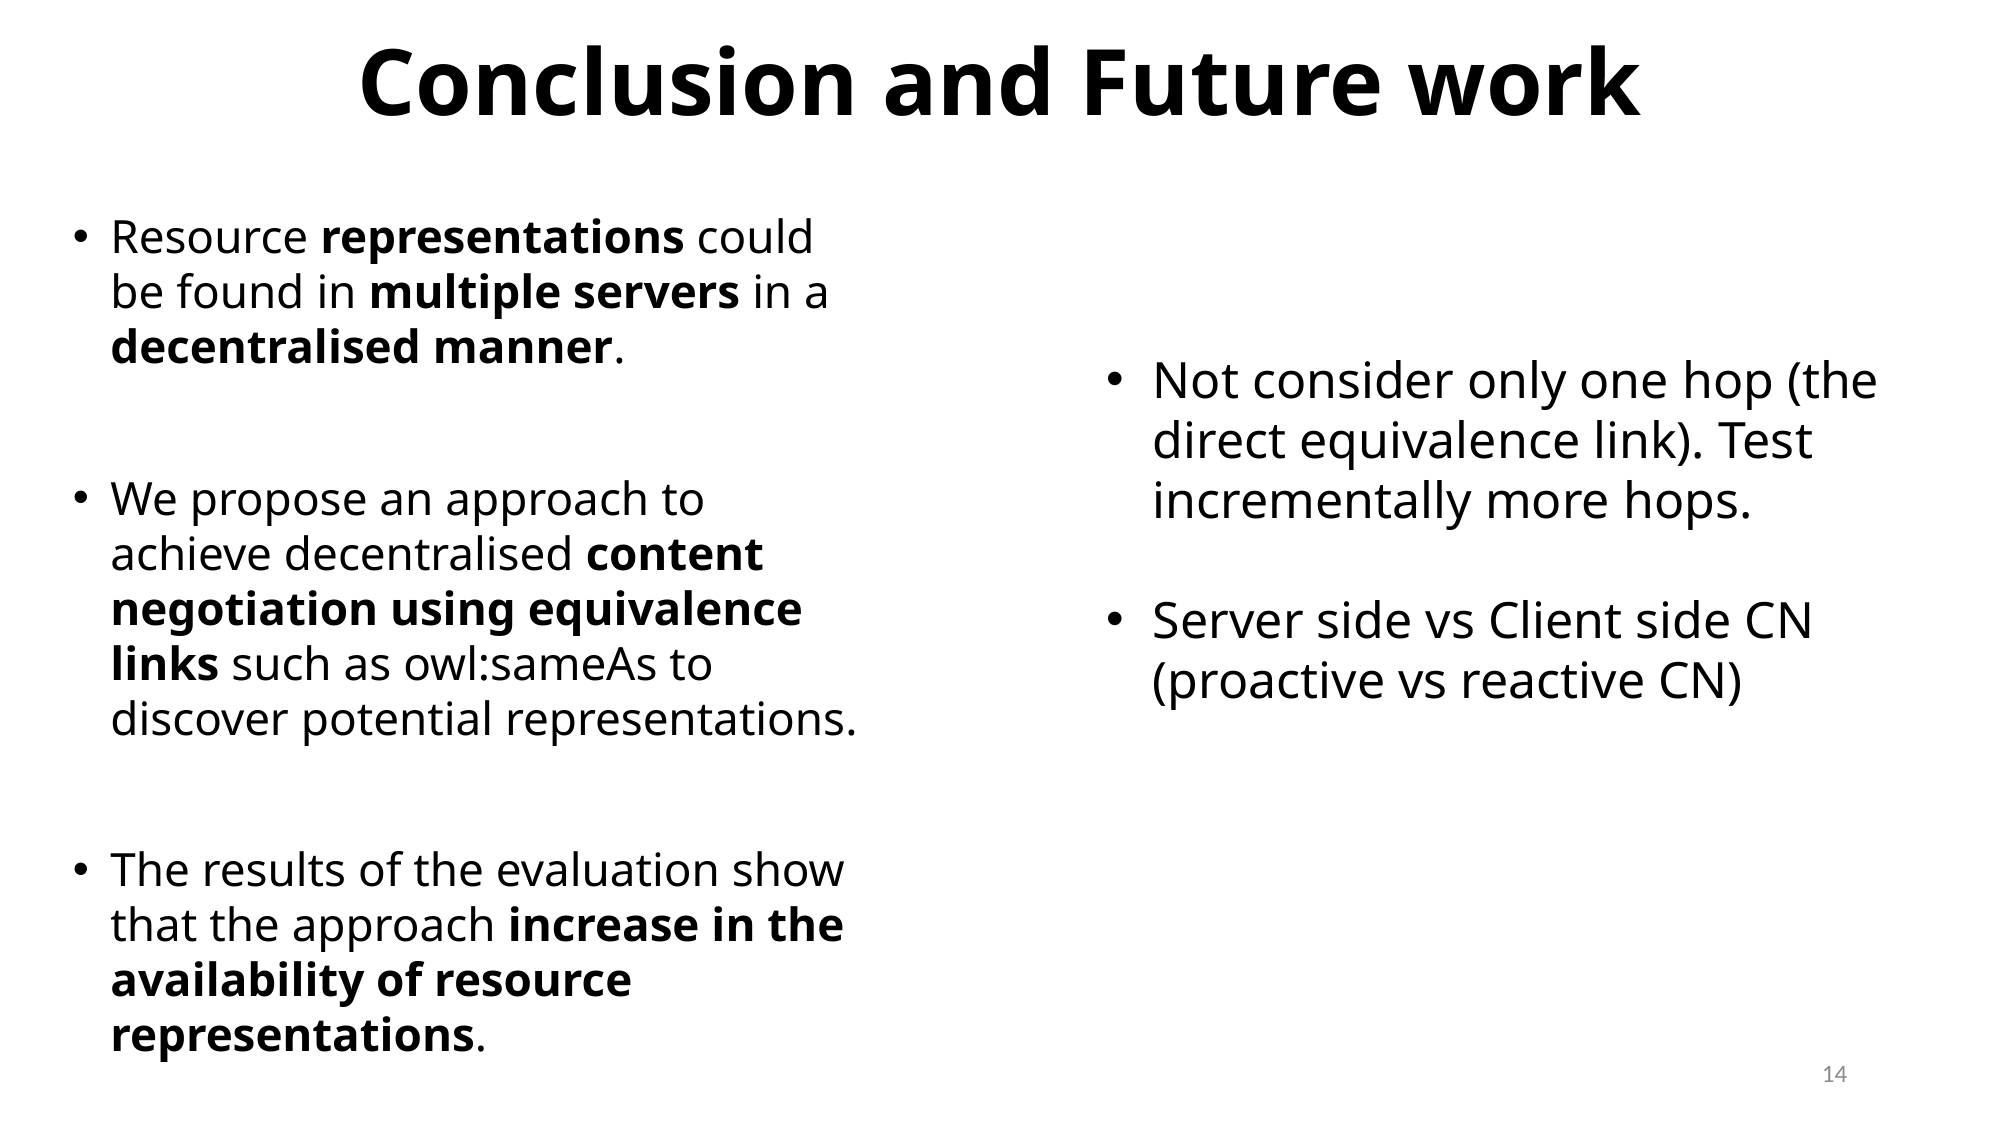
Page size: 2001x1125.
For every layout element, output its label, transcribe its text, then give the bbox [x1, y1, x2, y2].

title Conclusion and Future work [0, 15, 2000, 157]
text_box Not consider only one hop (the direct equivalence link). Test incrementally more hops. Server side vs Client side CN (proactive vs reactive CN) [1091, 340, 1968, 776]
list Resource representations could be found in multiple servers in a decentralised manner. We propose an approach to achieve decentralised content negotiation using equivalence links such as owl:sameAs to discover potential representations. The results of the evaluation show that the approach increase in the availability of resource representations. [57, 200, 888, 1103]
slide_number 14 [1412, 1042, 1863, 1103]
